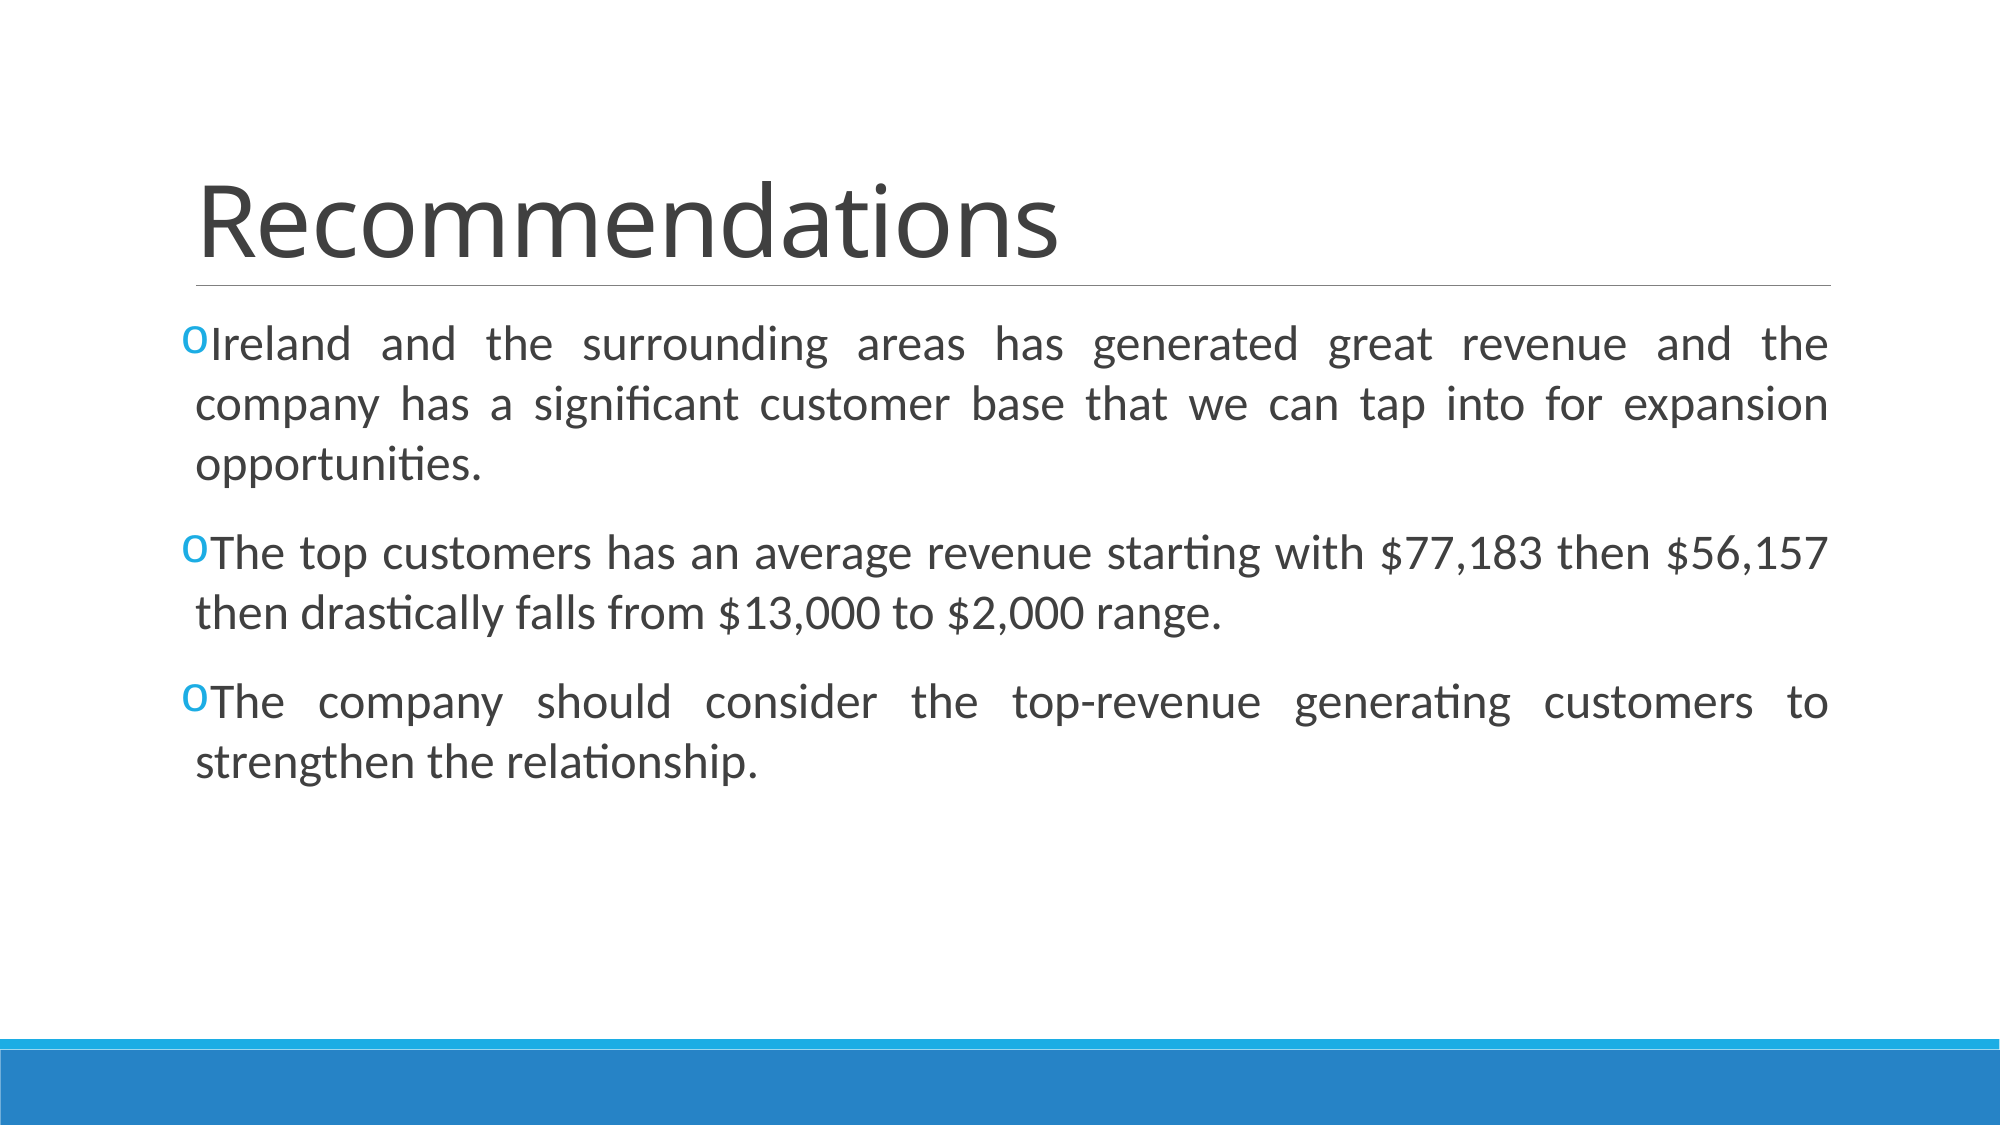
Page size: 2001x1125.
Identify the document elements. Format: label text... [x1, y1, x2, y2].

list Ireland and the surrounding areas has generated great revenue and the company has a significant customer base that we can tap into for expansion opportunities. The top customers has an average revenue starting with $77,183 then $56,157 then drastically falls from $13,000 to $2,000 range. The company should consider the top-revenue generating customers to strengthen the relationship. [180, 302, 1830, 963]
title Recommendations [180, 47, 1830, 285]
